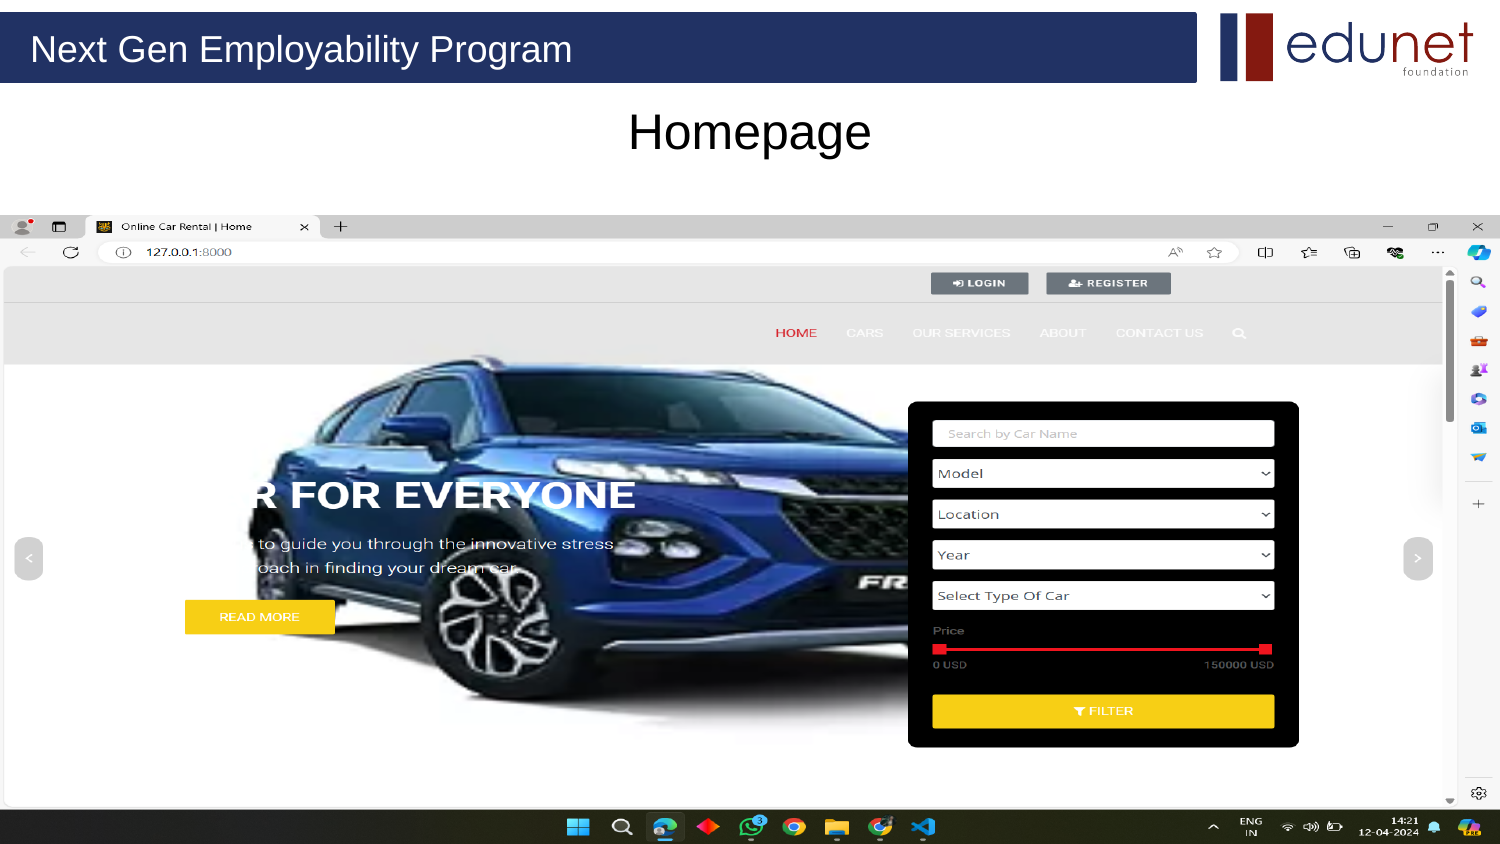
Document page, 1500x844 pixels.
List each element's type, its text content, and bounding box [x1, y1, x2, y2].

picture [0, 215, 1500, 844]
title Homepage [25, 100, 1475, 175]
picture [1279, 14, 1482, 83]
